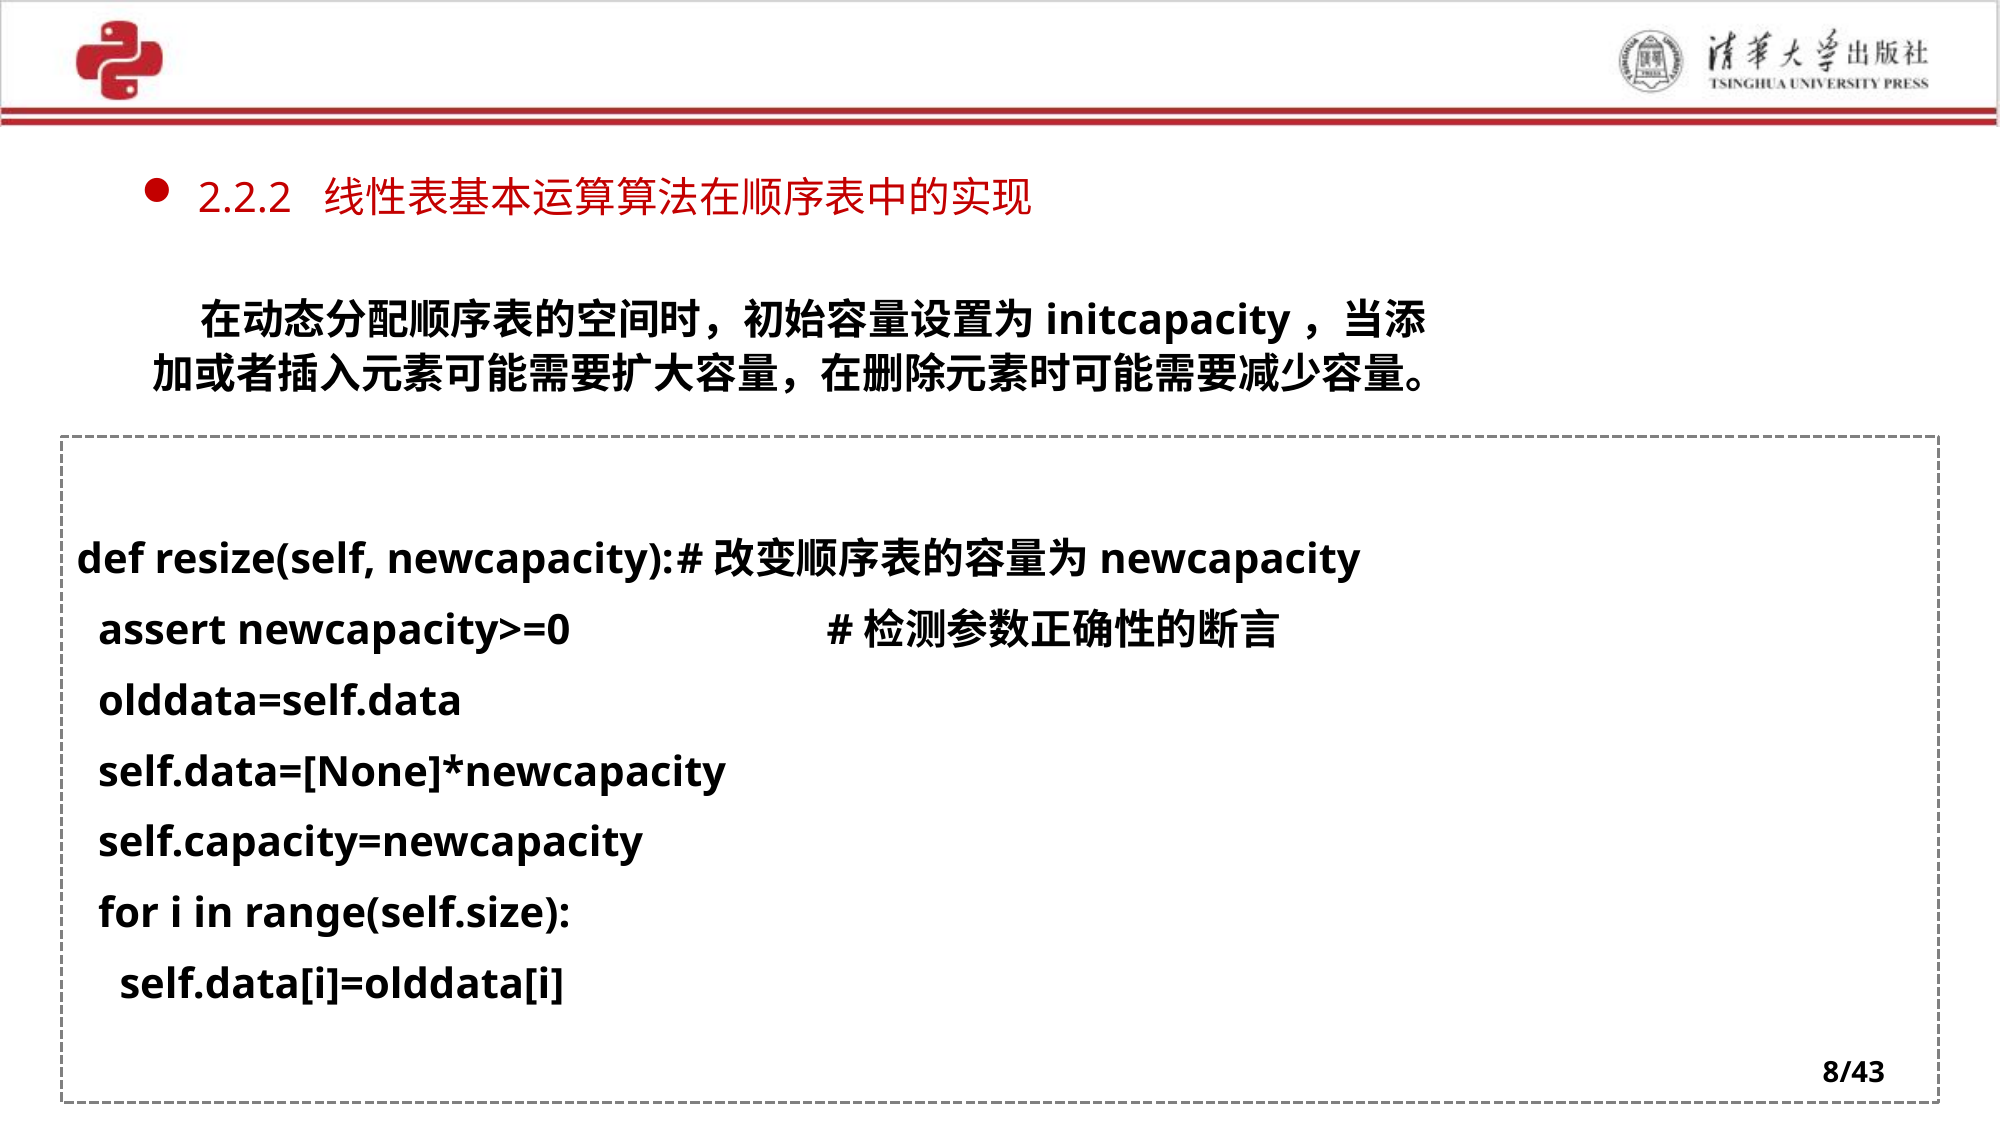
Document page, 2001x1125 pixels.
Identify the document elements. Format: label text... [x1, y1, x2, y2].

text_box def resize(self, newcapacity): #改变顺序表的容量为newcapacity assert newcapacity>=0 #检测参数正确性的断言 olddata=self.data self.data=[None]*newcapacity self.capacity=newcapacity for i in range(self.size): self.data[i]=olddata[i] [60, 434, 1940, 1105]
text_box 在动态分配顺序表的空间时，初始容量设置为initcapacity，当添加或者插入元素可能需要扩大容量，在删除元素时可能需要减少容量。 [137, 281, 1474, 405]
picture [0, 0, 2000, 127]
text_box 2.2.2 线性表基本运算算法在顺序表中的实现 [104, 163, 1071, 229]
